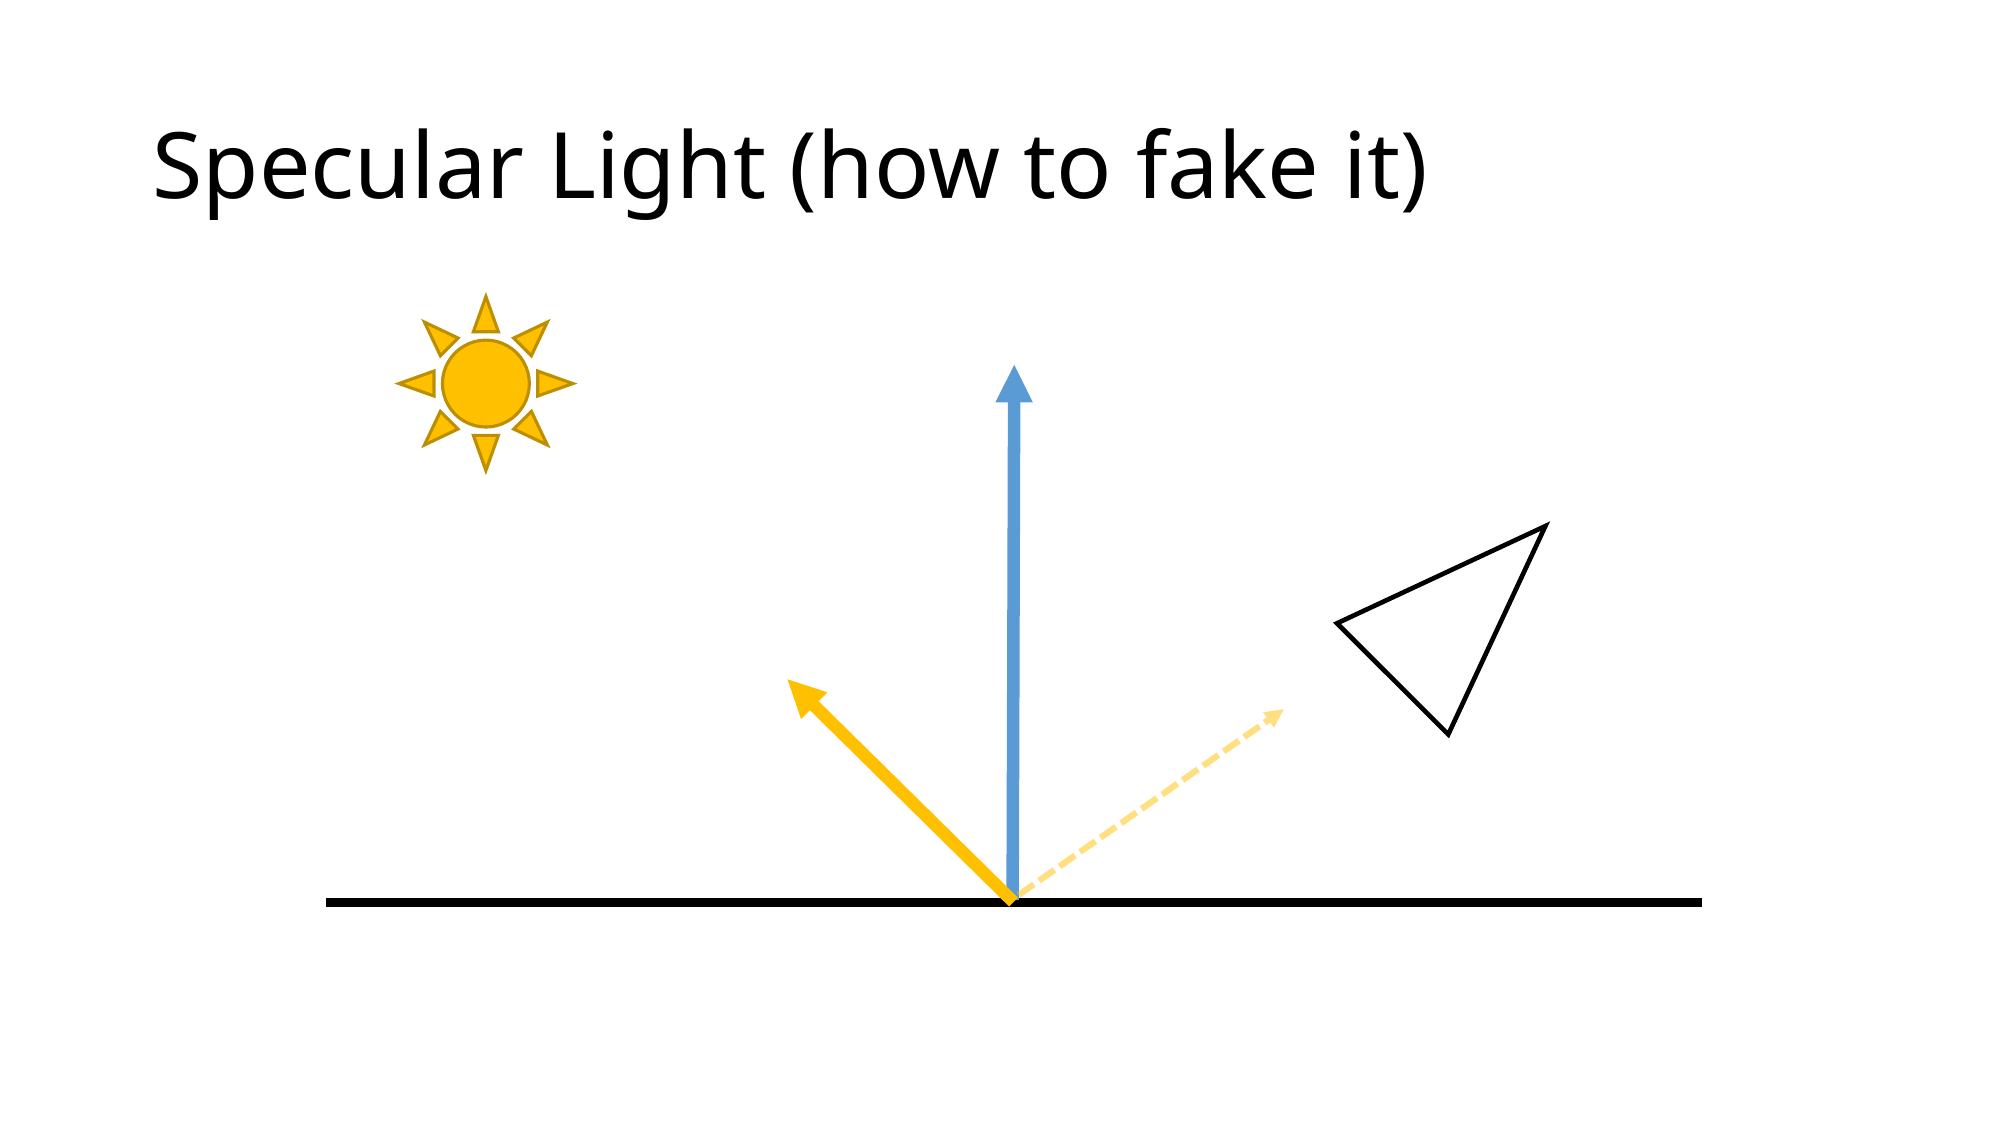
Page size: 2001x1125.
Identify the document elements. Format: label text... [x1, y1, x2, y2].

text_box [1018, 709, 1284, 896]
text_box [536, 369, 576, 398]
text_box [395, 369, 436, 398]
text_box [441, 339, 531, 429]
text_box [471, 293, 500, 333]
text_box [787, 679, 1014, 903]
text_box [511, 319, 550, 358]
text_box [471, 434, 500, 474]
title Specular Light (how to fake it) [137, 59, 1863, 278]
text_box D [1335, 523, 1548, 737]
text_box [511, 409, 550, 448]
text_box [422, 319, 460, 358]
text_box [422, 409, 460, 448]
